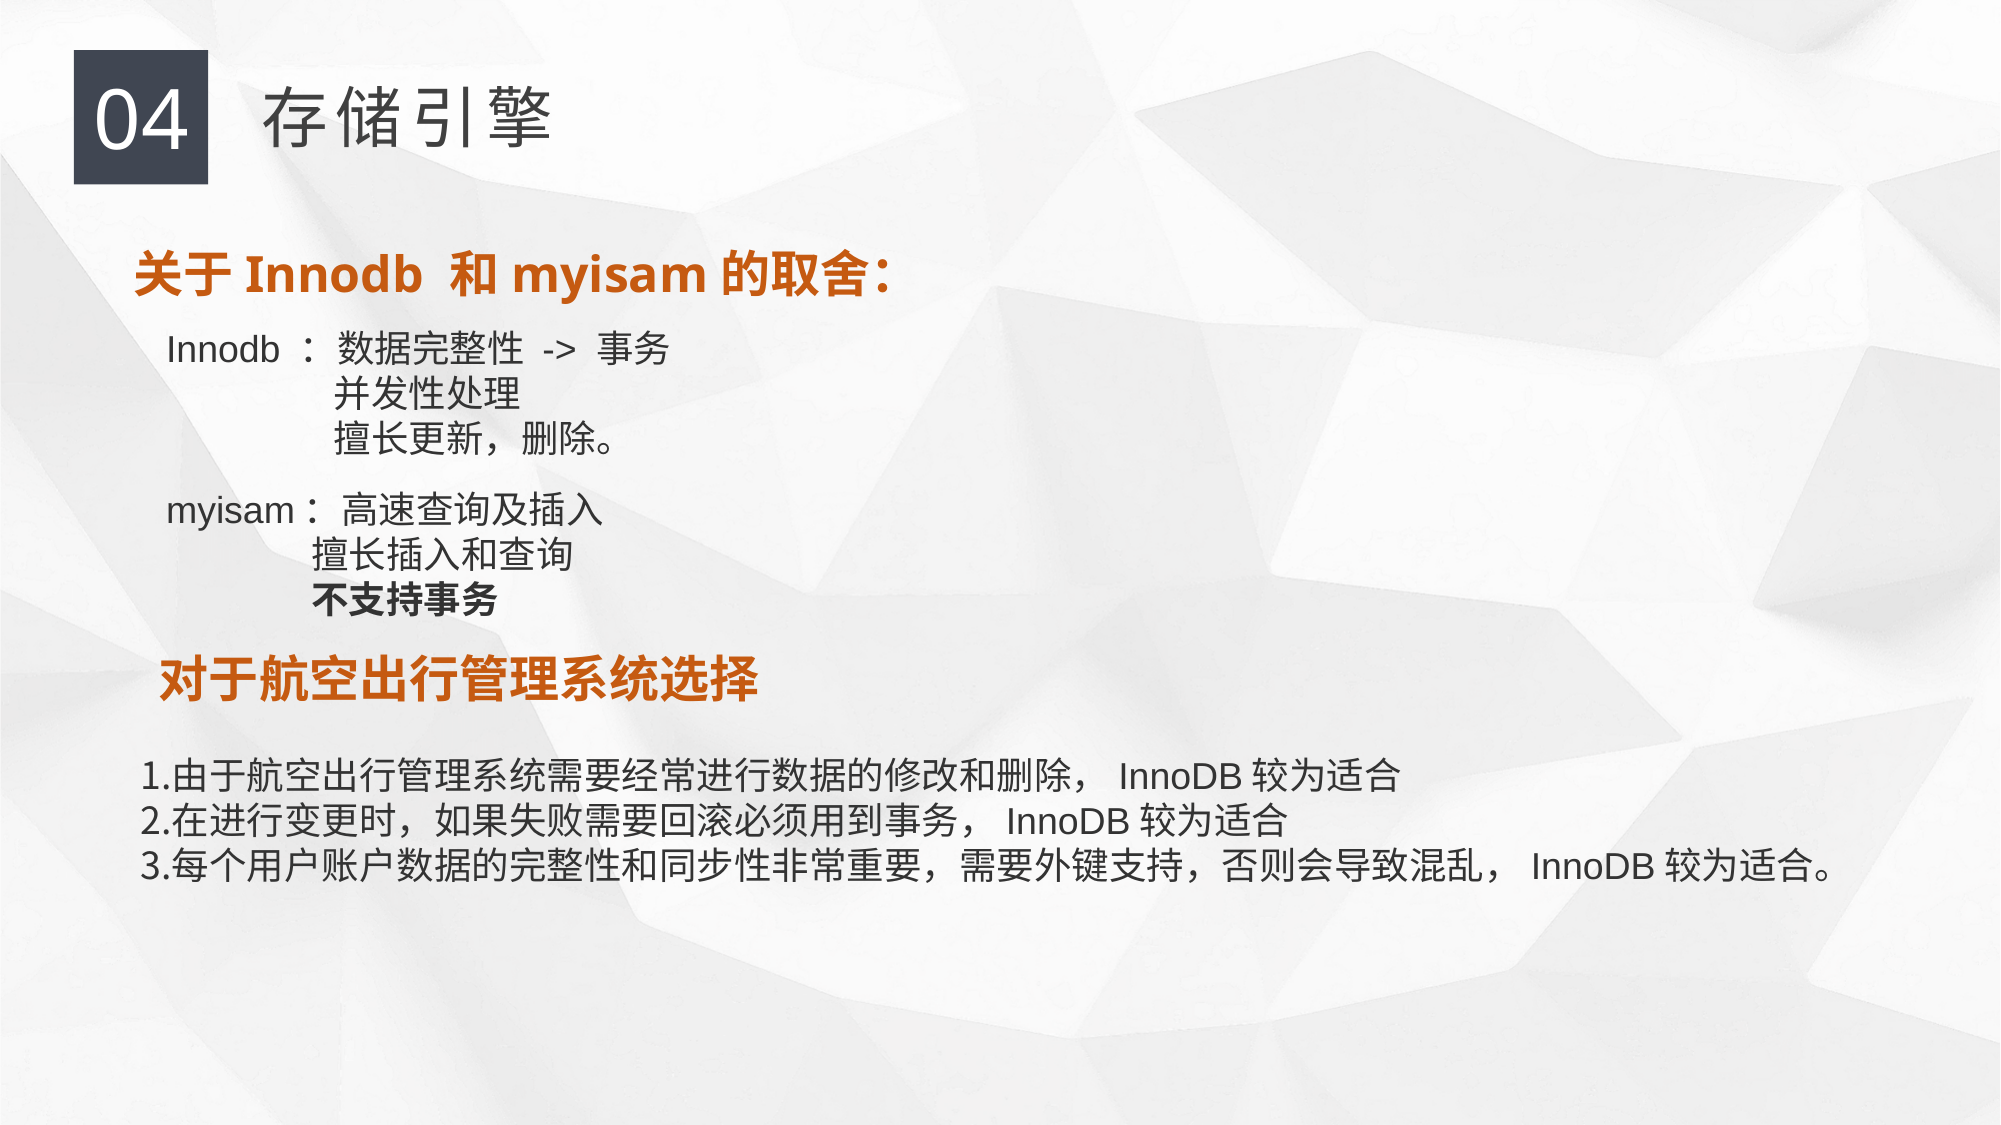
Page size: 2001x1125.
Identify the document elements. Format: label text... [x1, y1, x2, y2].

text_box 对于航空出行管理系统选择 [144, 640, 775, 686]
text_box Innodb ：数据完整性 -> 事务 并发性处理 擅长更新，删除。 myisam：高速查询及插入 擅长插入和查询 不支持事务 [151, 317, 1298, 674]
text_box 存储引擎 [246, 68, 1056, 163]
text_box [44, 50, 239, 185]
picture [0, 0, 2001, 1125]
text_box 关于Innodb 和myisam的取舍： [118, 234, 936, 400]
text_box 由于航空出行管理系统需要经常进行数据的修改和删除，InnoDB较为适合 在进行变更时，如果失败需要回滚必须用到事务，InnoDB较为适合 每个用户账户数据的完整性和同步性非常重要，需要外键支持，否则会导致混乱，InnoDB较为适合。 [140, 686, 1852, 954]
